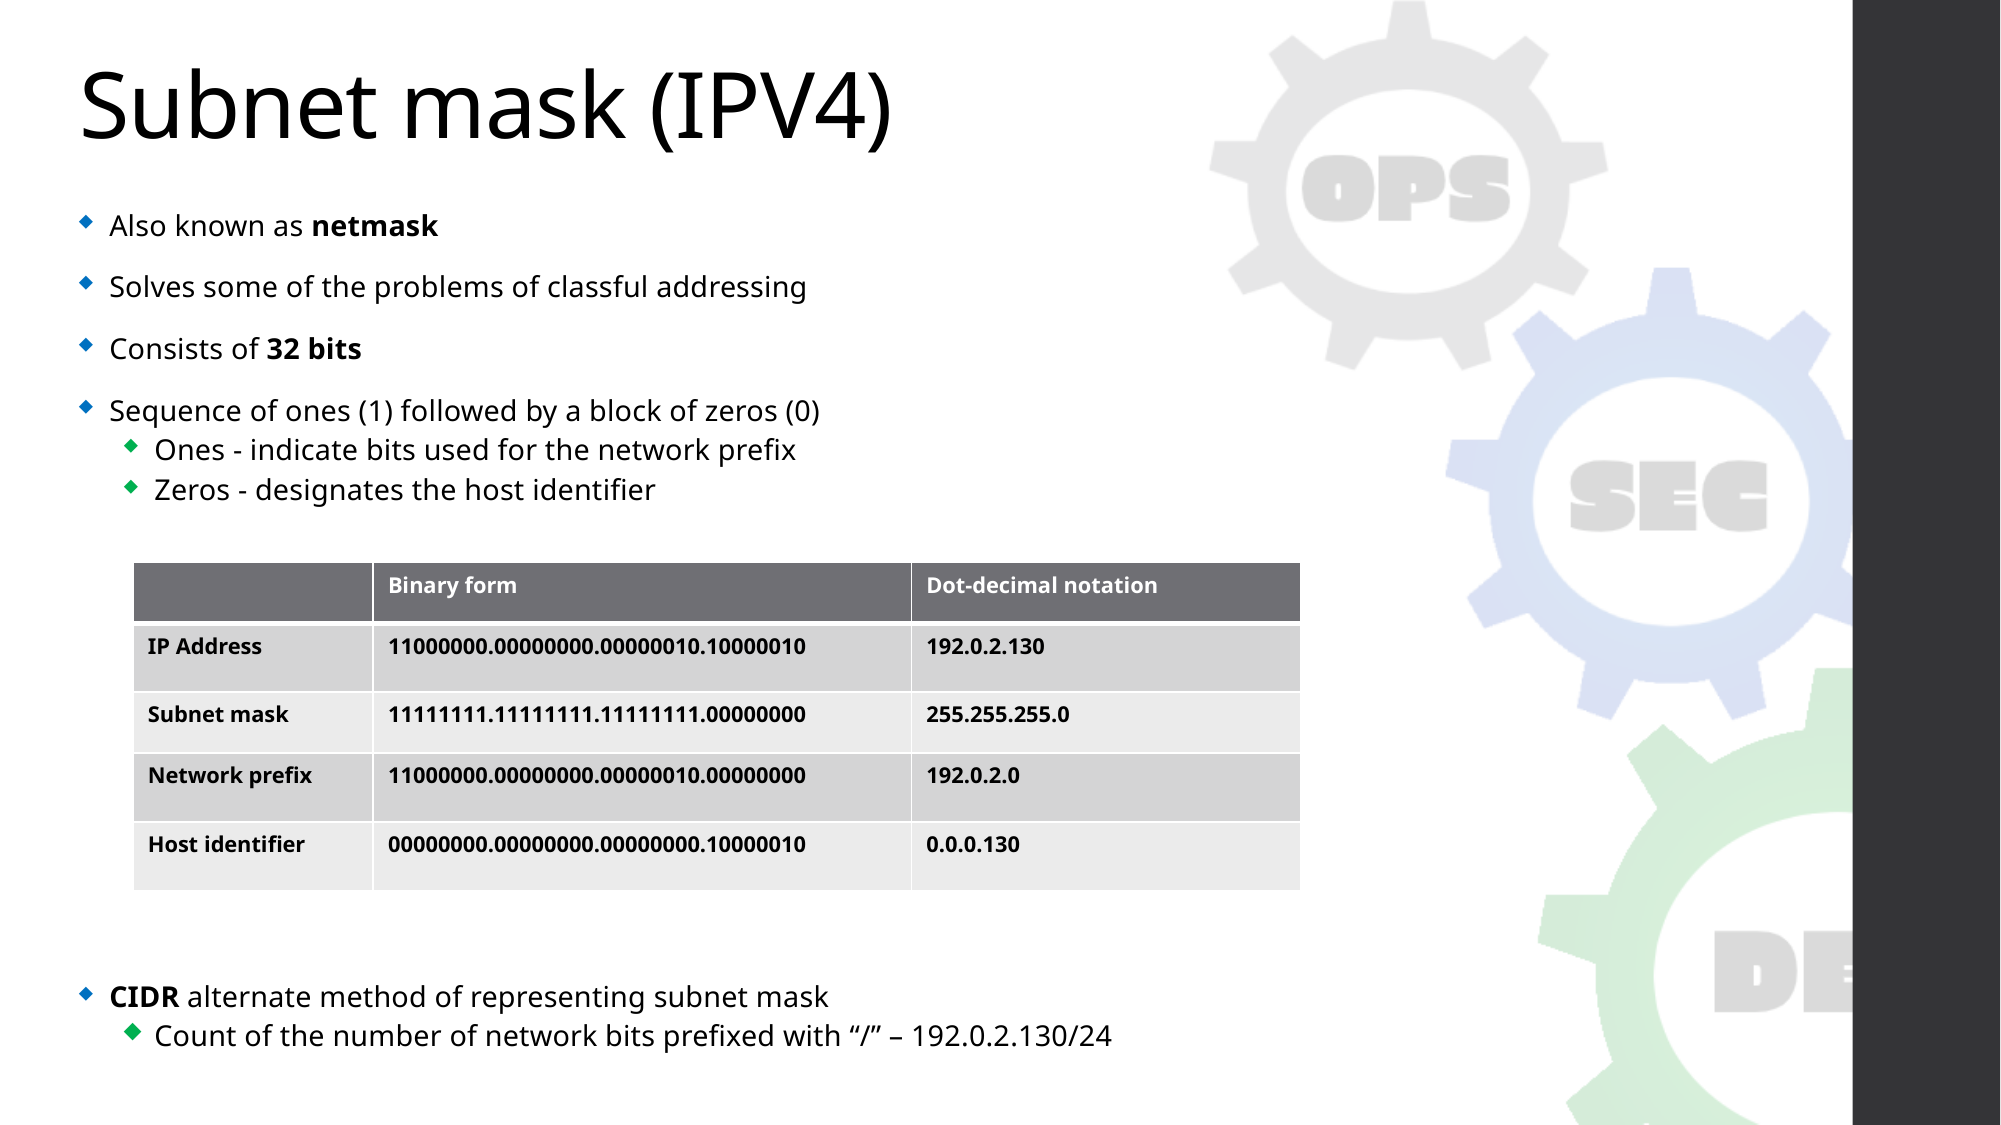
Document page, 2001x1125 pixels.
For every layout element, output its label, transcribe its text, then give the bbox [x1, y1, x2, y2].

title Subnet mask (IPV4) [64, 33, 1797, 166]
table_cell IP Address [134, 626, 372, 691]
table_cell Network prefix [134, 754, 372, 821]
table_cell 00000000.00000000.00000000.10000010 [374, 823, 911, 890]
table_cell 11000000.00000000.00000010.10000010 [374, 626, 911, 691]
table_cell 255.255.255.0 [912, 693, 1300, 752]
table_cell 0.0.0.130 [912, 823, 1300, 890]
table_cell Subnet mask [134, 693, 372, 752]
table_header Dot-decimal notation [912, 563, 1300, 621]
table_cell 11111111.11111111.11111111.00000000 [374, 693, 911, 752]
table_cell 192.0.2.130 [912, 626, 1300, 691]
table_cell Host identifier [134, 823, 372, 890]
table_header [134, 563, 372, 621]
list Also known as netmask Solves some of the problems of classful addressing Consists of 32 bits Sequence of ones (1) followed by a block of zeros (0) Ones - indicate bits used for the network prefix Zeros - designates the host identifier CIDR alternate method of representing subnet mask Count of the number of network bits prefixed with “/” – 192.0.2.130/24 [64, 198, 1797, 1073]
table_header Binary form [374, 563, 911, 621]
table_cell 192.0.2.0 [912, 754, 1300, 821]
table_cell 11000000.00000000.00000010.00000000 [374, 754, 911, 821]
